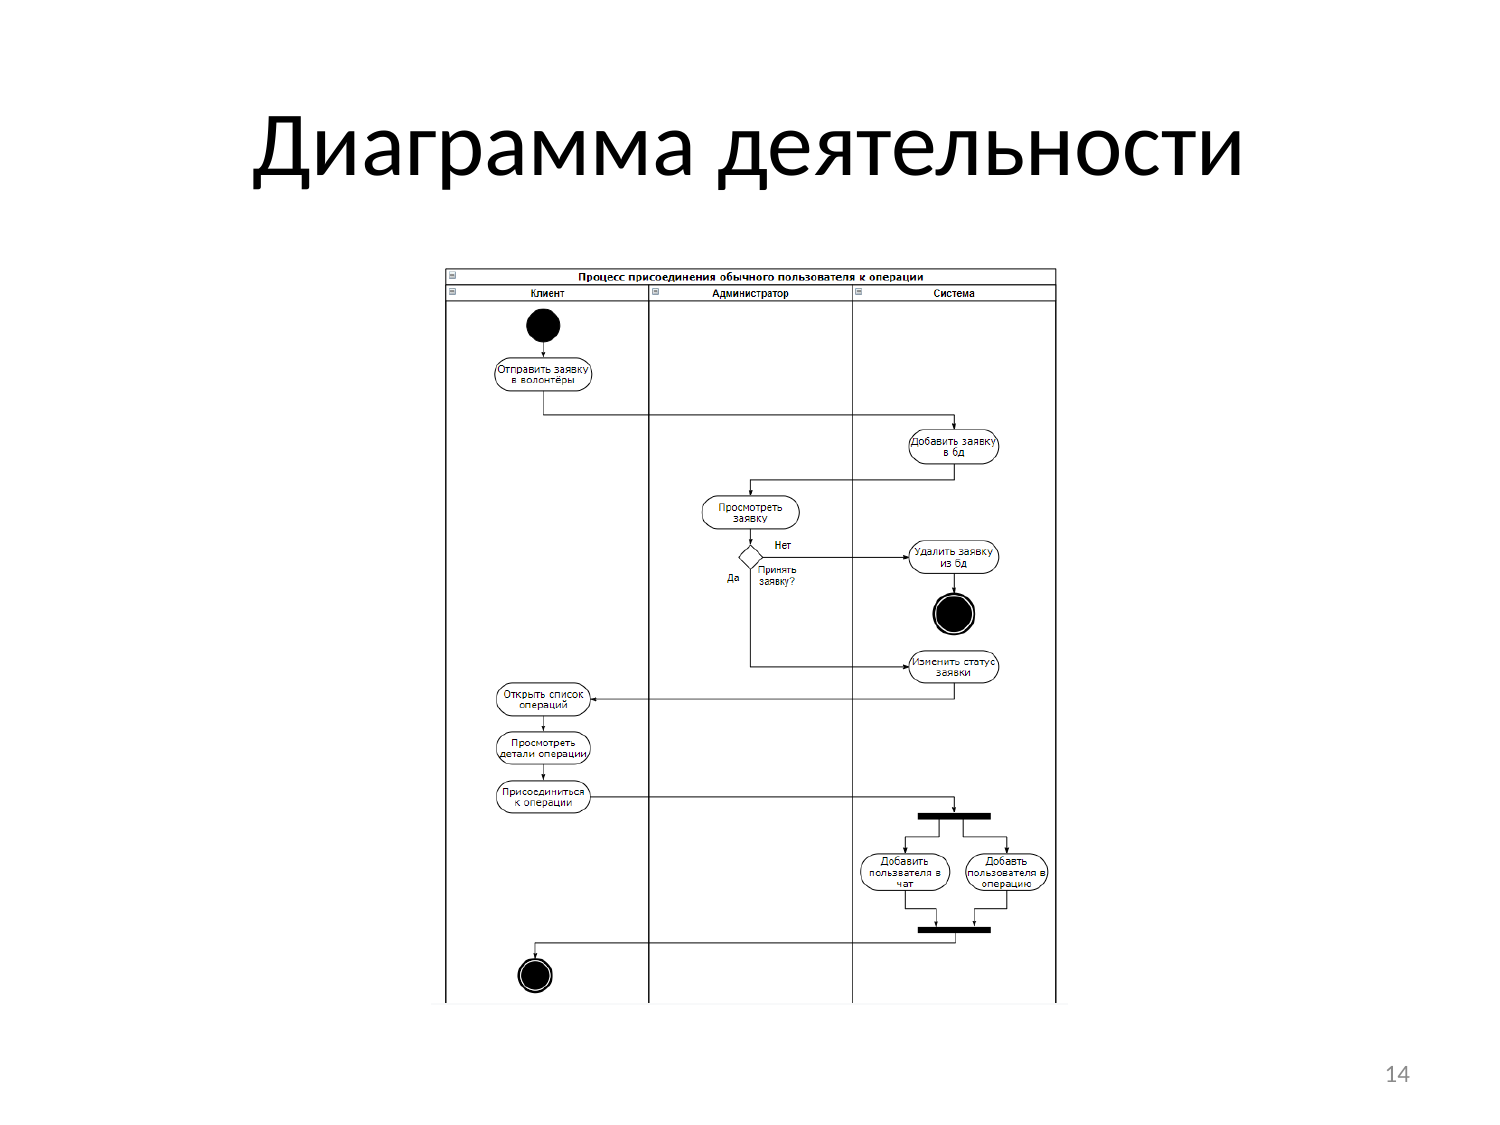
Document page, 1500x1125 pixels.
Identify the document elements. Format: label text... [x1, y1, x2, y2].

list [431, 262, 1069, 1006]
slide_number 14 [1074, 1042, 1425, 1103]
title Диаграмма деятельности [75, 45, 1425, 233]
